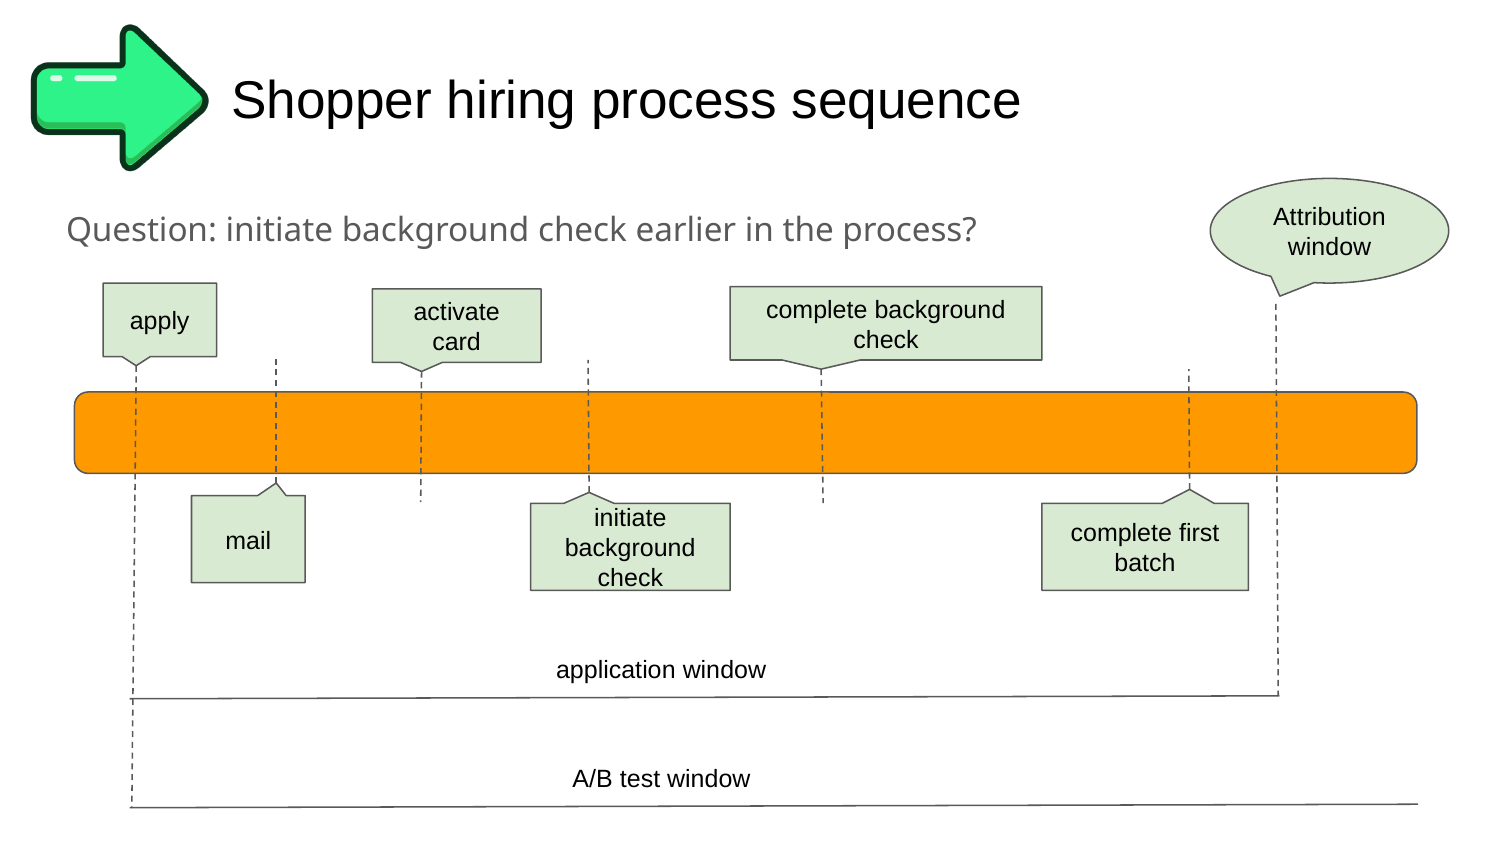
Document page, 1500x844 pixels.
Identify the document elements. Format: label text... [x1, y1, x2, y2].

text_box [427, 391, 582, 474]
text_box [74, 391, 126, 474]
text_box [281, 391, 415, 474]
list Question: initiate background check earlier in the process? [51, 186, 1449, 748]
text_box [1275, 303, 1279, 695]
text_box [129, 695, 1280, 699]
picture [21, 0, 217, 195]
text_box A/B test window [557, 747, 884, 802]
text_box complete background check [730, 286, 1042, 369]
text_box Attribution window [1210, 178, 1449, 297]
text_box initiate background check [530, 494, 731, 591]
text_box application window [541, 638, 900, 694]
text_box [594, 391, 815, 474]
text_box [820, 368, 824, 504]
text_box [131, 707, 137, 802]
text_box apply [103, 283, 217, 365]
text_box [129, 803, 1419, 808]
text_box [829, 391, 1183, 474]
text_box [131, 365, 137, 694]
title Shopper hiring process sequence [222, 50, 1500, 145]
text_box activate card [372, 288, 542, 371]
text_box [1283, 392, 1417, 474]
text_box complete first batch [1041, 491, 1249, 591]
text_box [141, 391, 271, 474]
text_box mail [191, 485, 306, 583]
text_box [1194, 391, 1270, 474]
